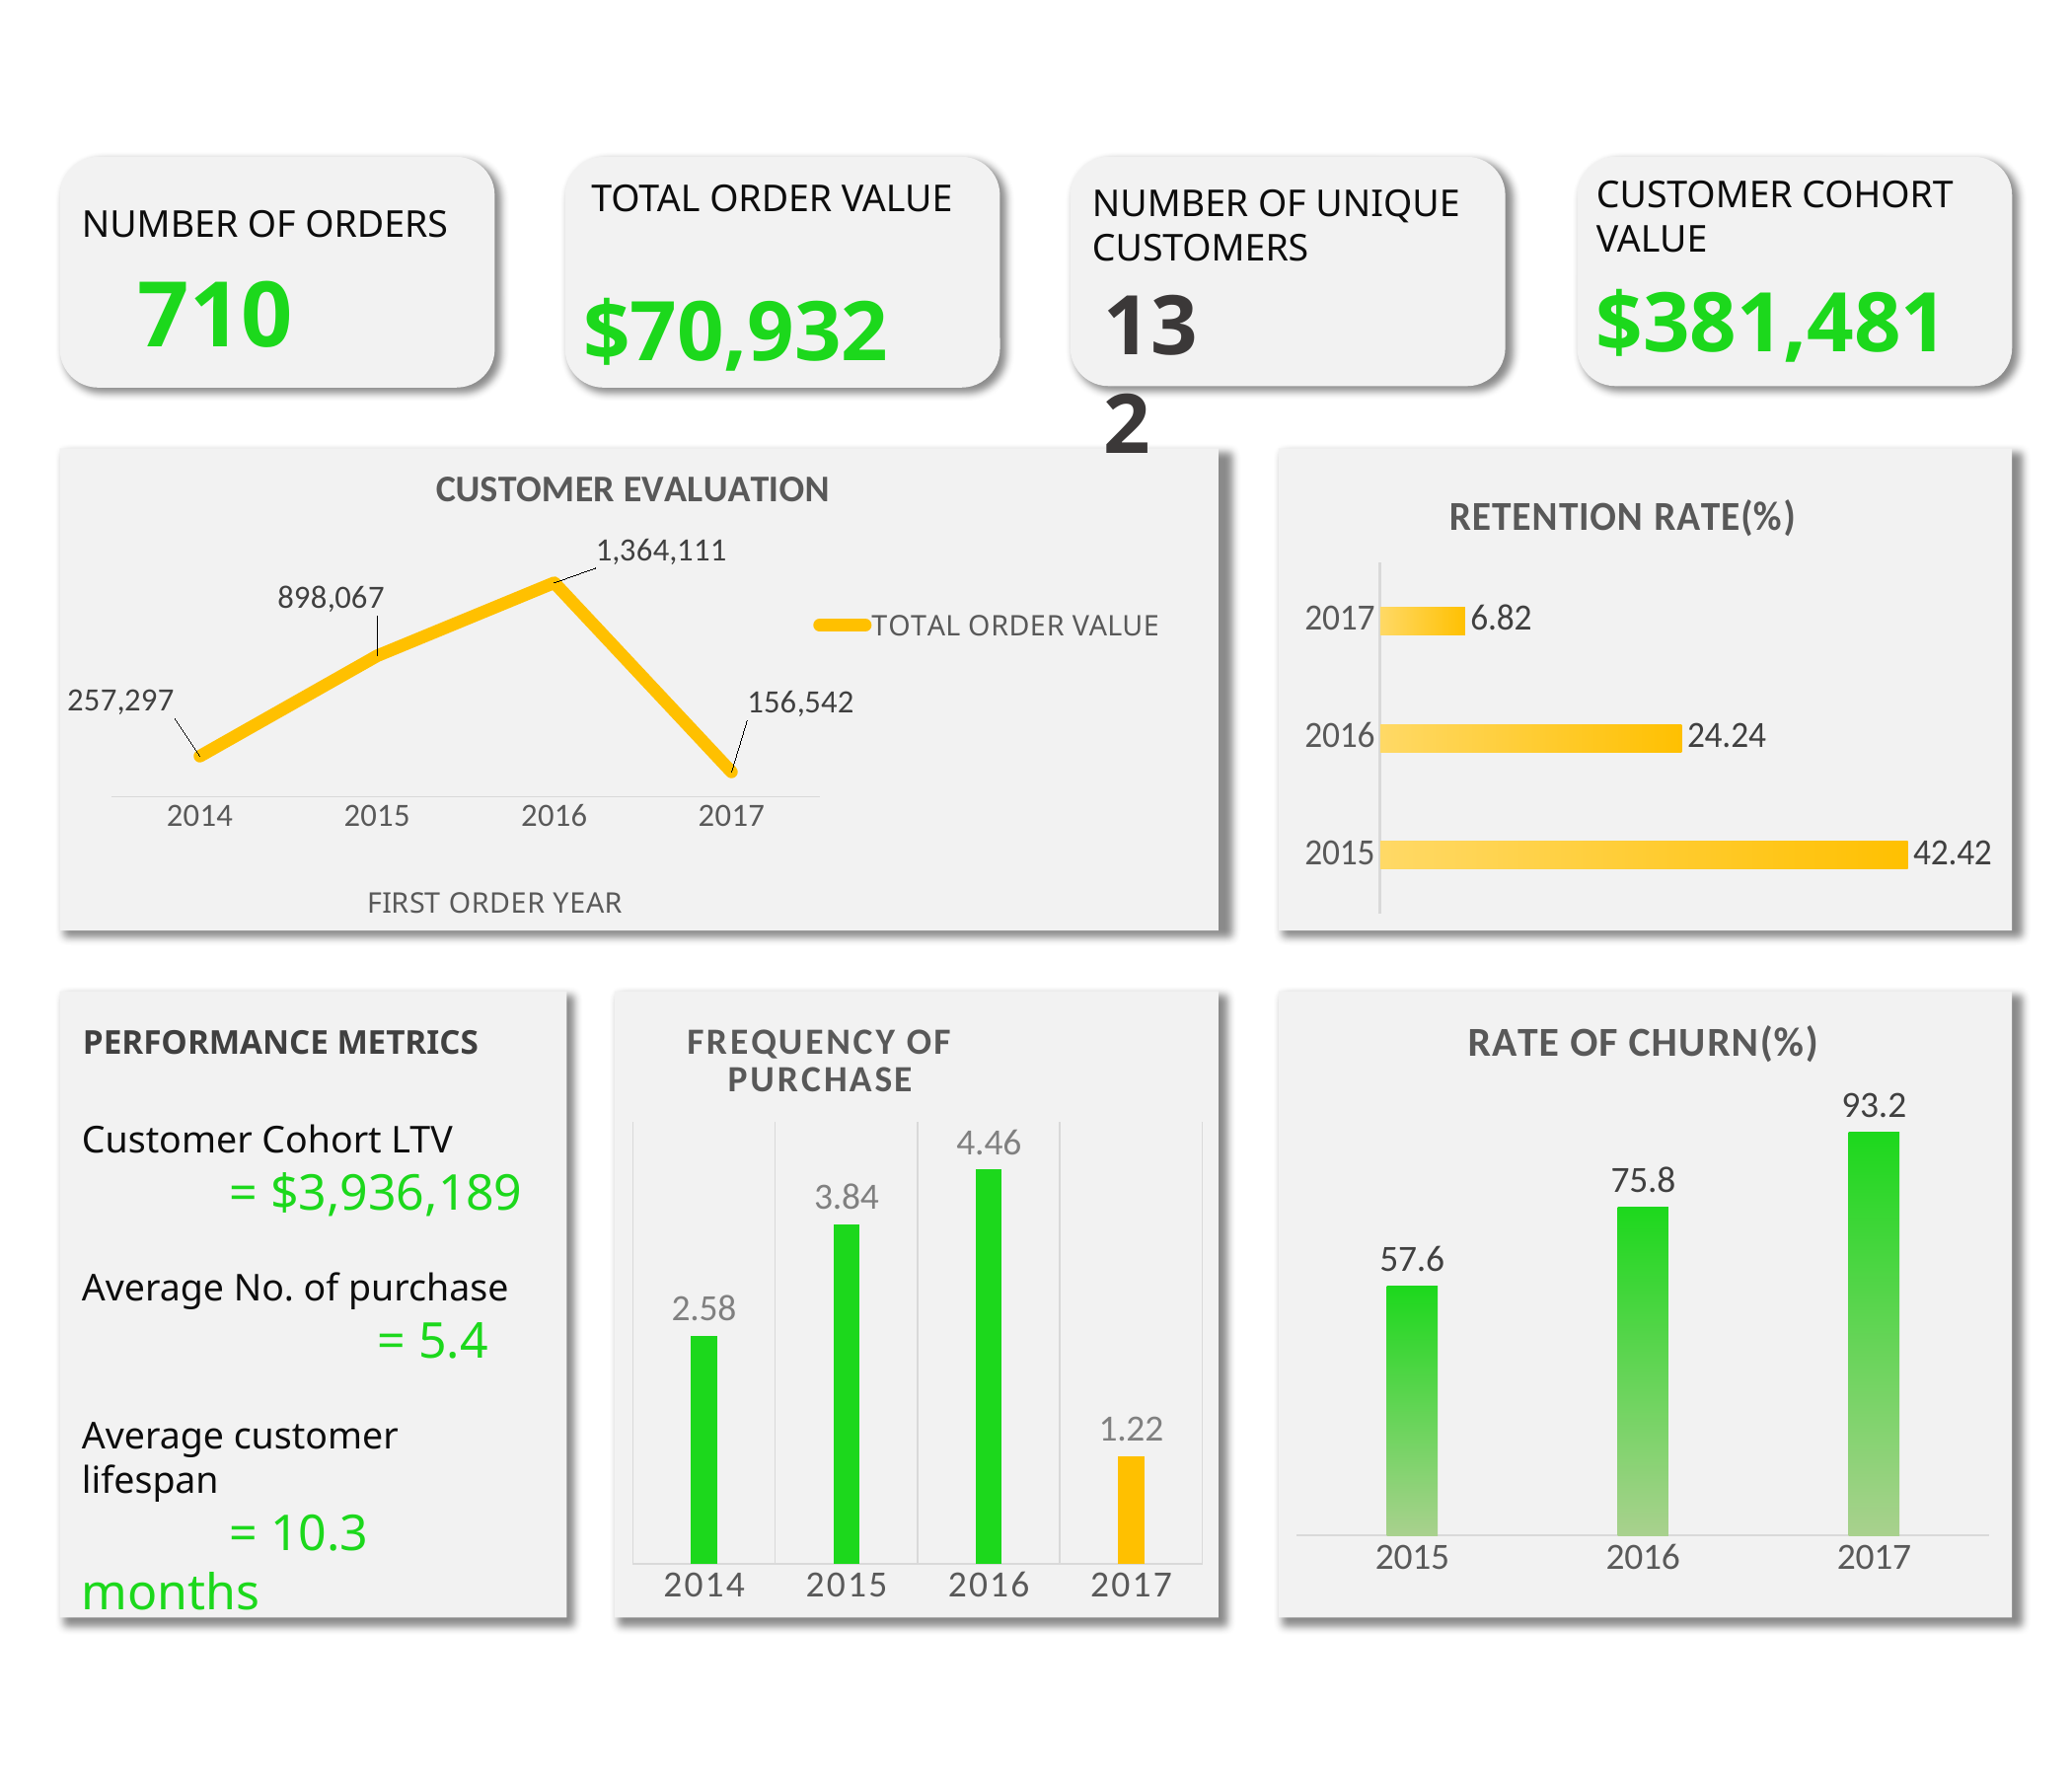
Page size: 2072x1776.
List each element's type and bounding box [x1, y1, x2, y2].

text_box [59, 156, 2013, 1619]
